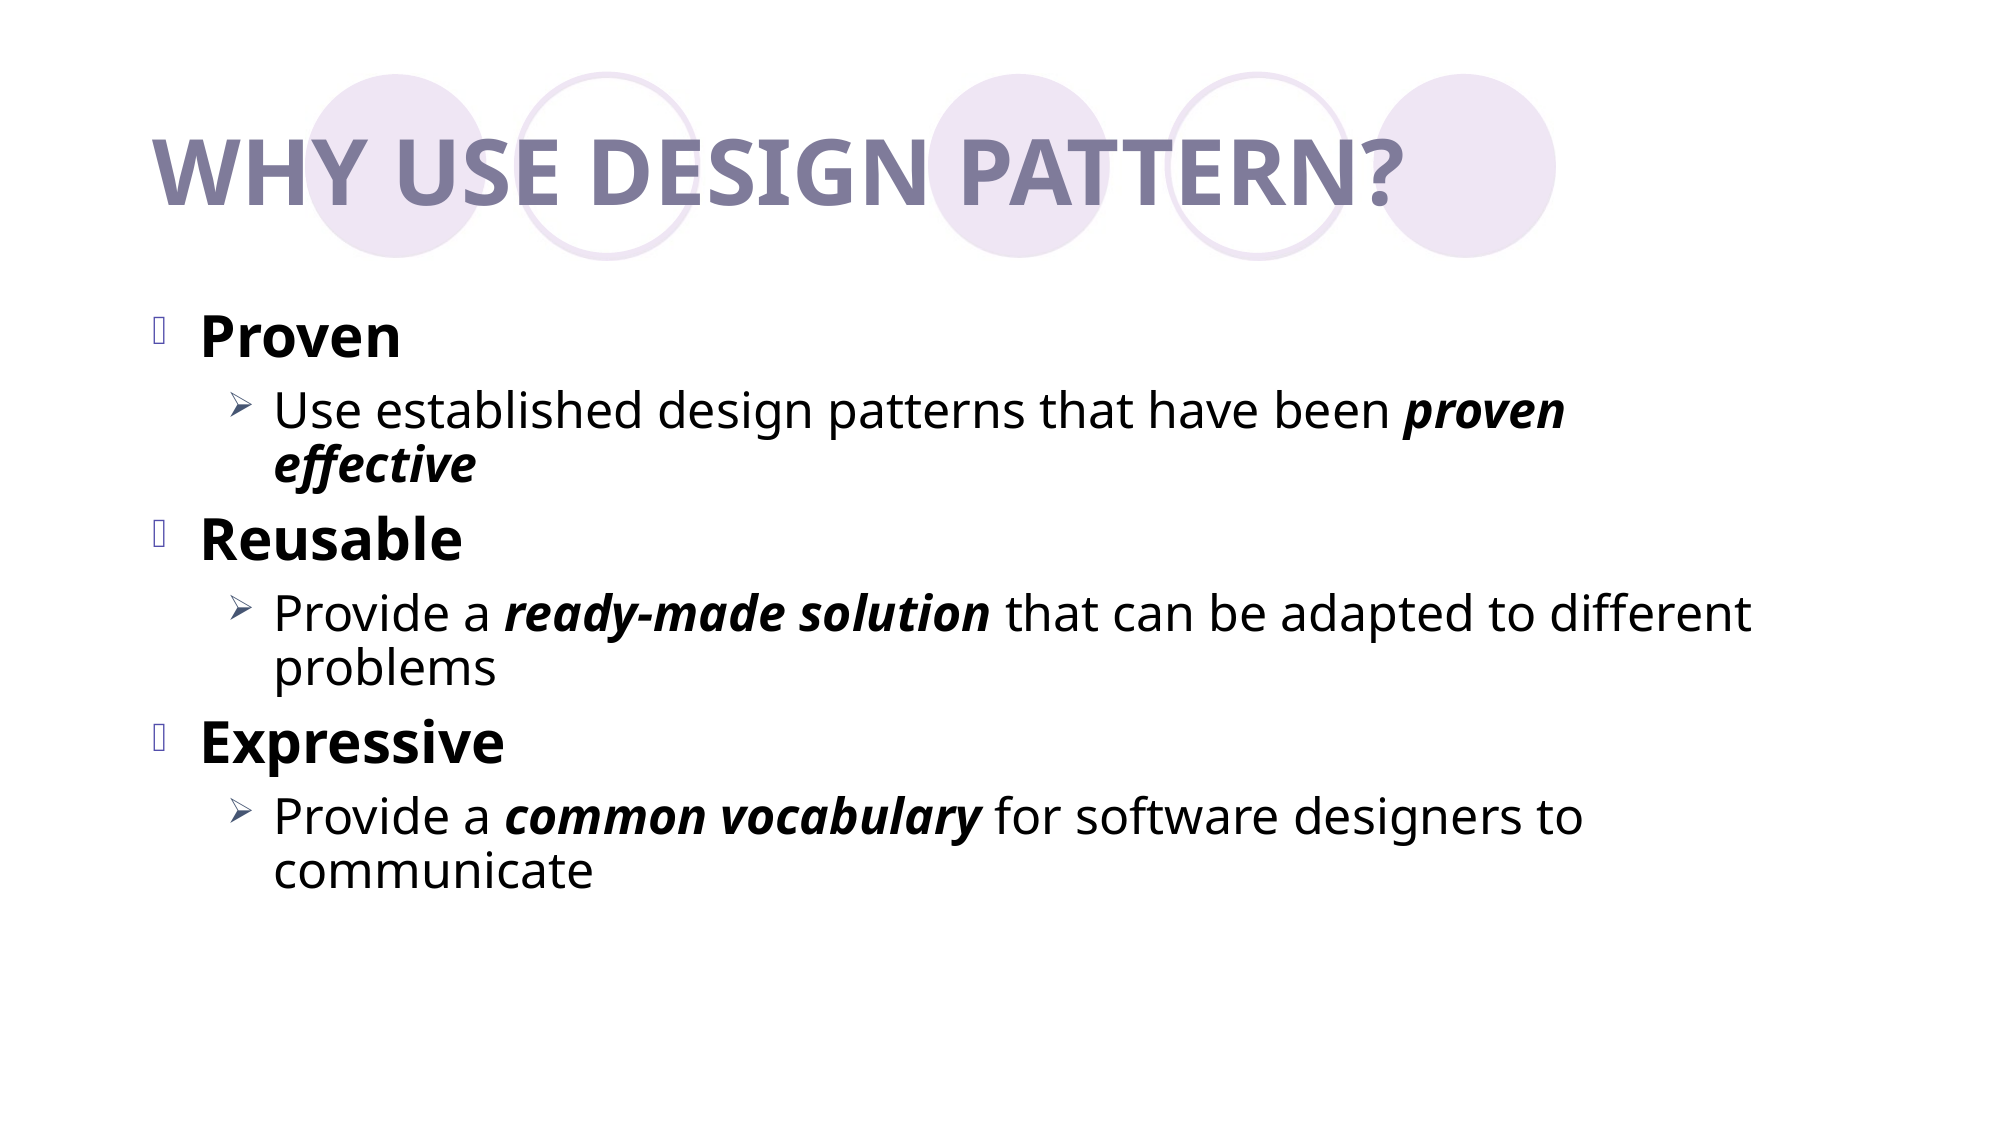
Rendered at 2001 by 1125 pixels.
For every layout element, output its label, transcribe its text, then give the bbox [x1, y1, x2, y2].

title WHY USE DESIGN PATTERN? [137, 59, 1863, 278]
list Proven Use established design patterns that have been proven effective Reusable Provide a ready-made solution that can be adapted to different problems Expressive Provide a common vocabulary for software designers to communicate [137, 299, 1782, 1014]
